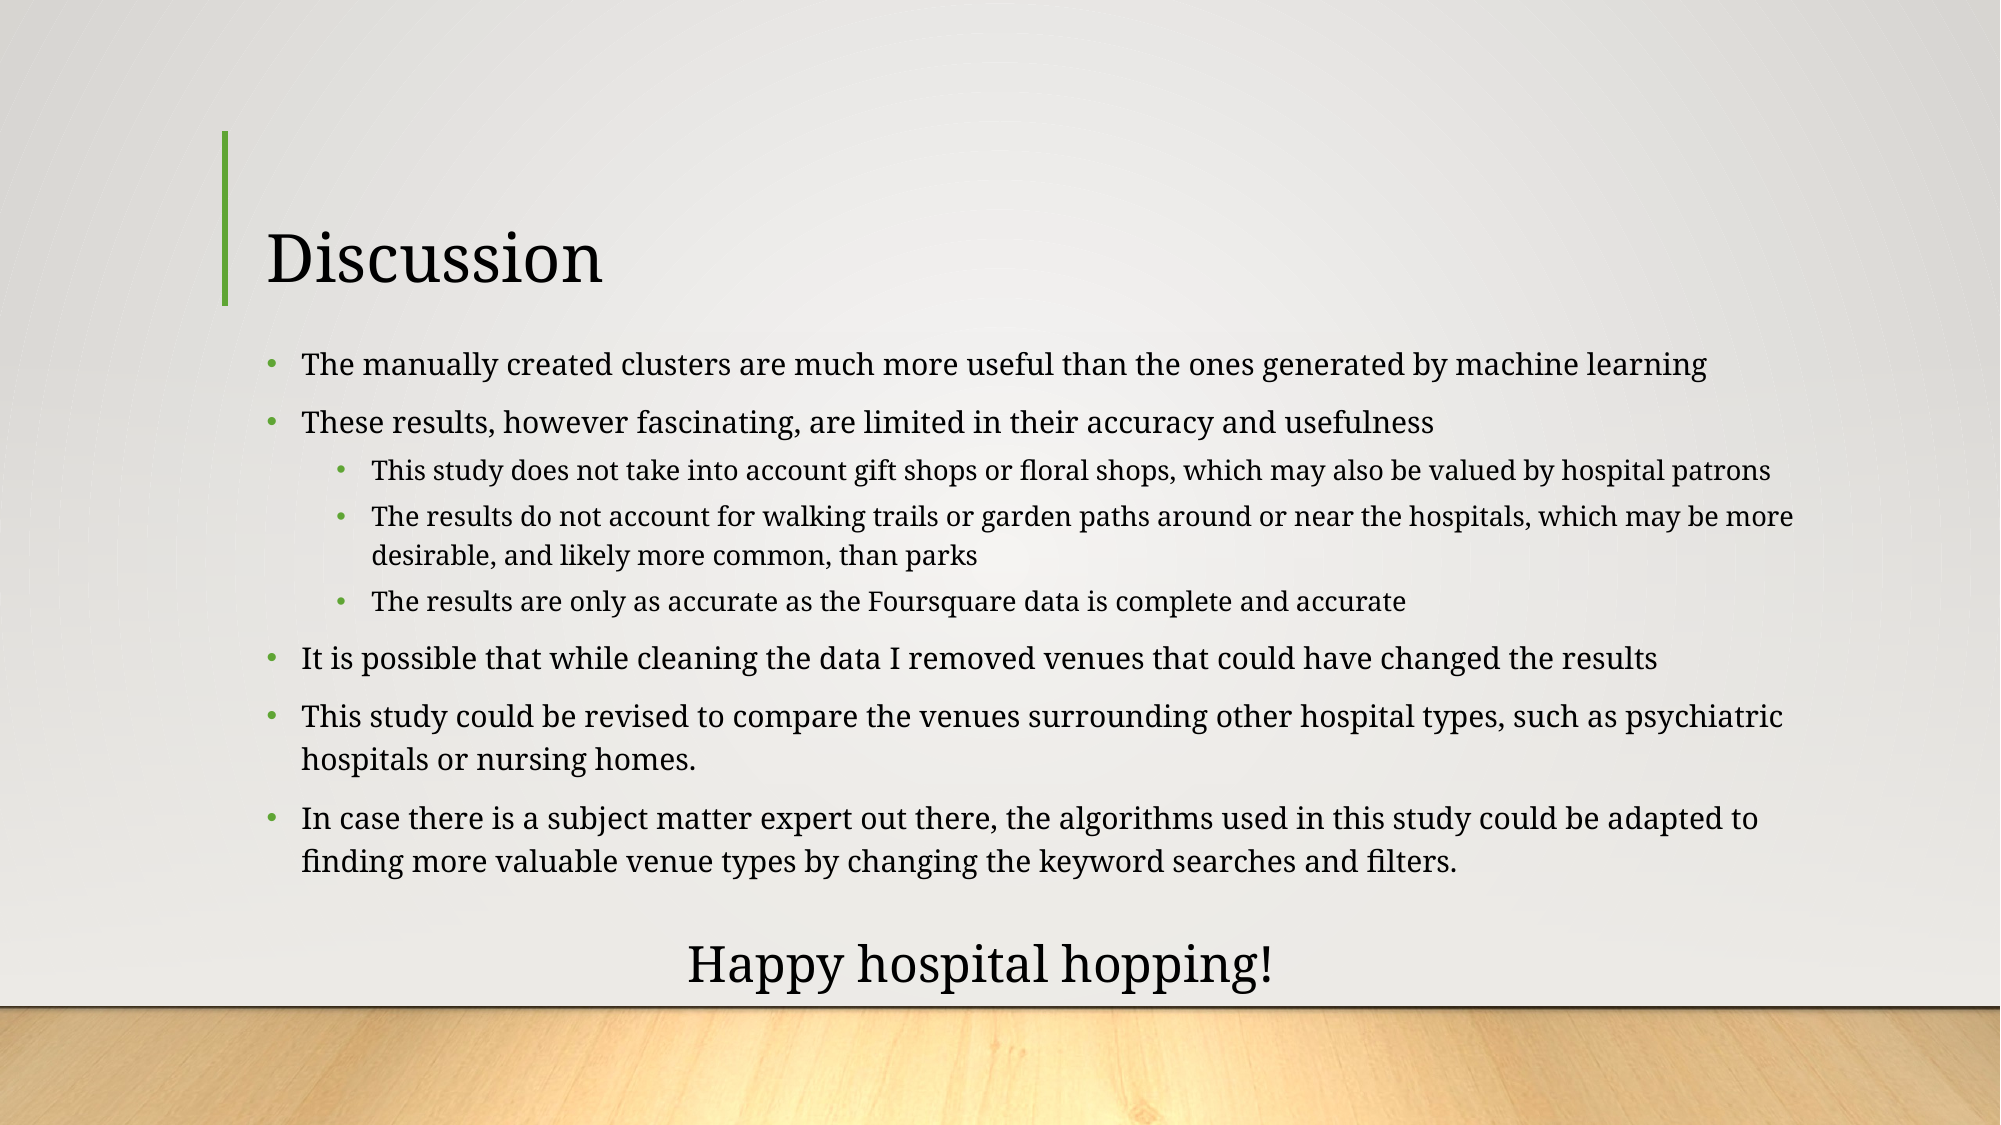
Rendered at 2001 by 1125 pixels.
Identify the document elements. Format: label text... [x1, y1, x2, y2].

list The manually created clusters are much more useful than the ones generated by machine learning These results, however fascinating, are limited in their accuracy and usefulness This study does not take into account gift shops or floral shops, which may also be valued by hospital patrons The results do not account for walking trails or garden paths around or near the hospitals, which may be more desirable, and likely more common, than parks The results are only as accurate as the Foursquare data is complete and accurate It is possible that while cleaning the data I removed venues that could have changed the results This study could be revised to compare the venues surrounding other hospital types, such as psychiatric hospitals or nursing homes. In case there is a subject matter expert out there, the algorithms used in this study could be adapted to finding more valuable venue types by changing the keyword searches and filters. [251, 330, 1814, 897]
picture [0, 1006, 2000, 1125]
title Discussion [251, 131, 1814, 305]
text_box Happy hospital hopping! [673, 924, 1291, 1060]
